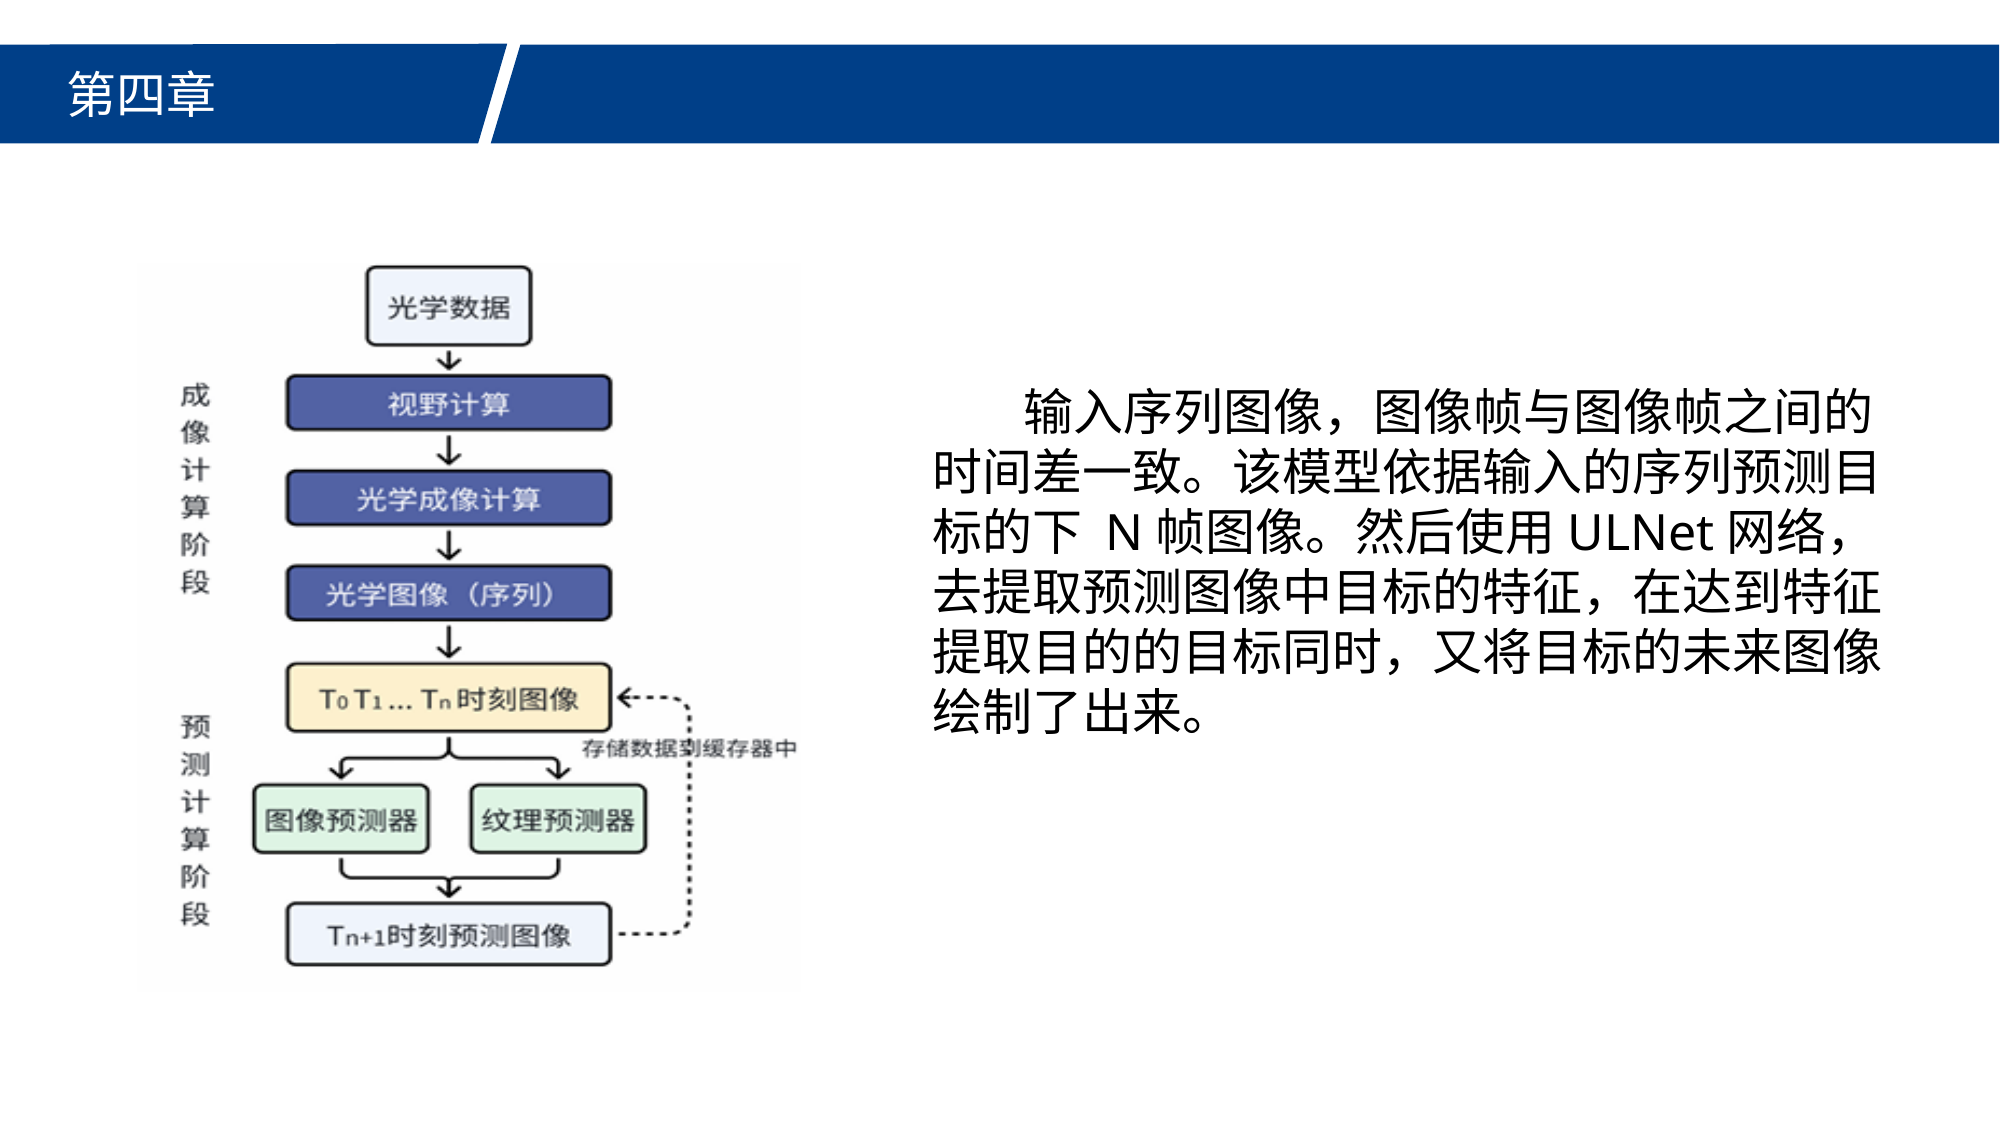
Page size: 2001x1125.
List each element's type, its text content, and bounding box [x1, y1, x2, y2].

text_box 输入序列图像，图像帧与图像帧之间的时间差一致。该模型依据输入的序列预测目标的下 N帧图像。然后使用ULNet网络，去提取预测图像中目标的特征，在达到特征提取目的的目标同时，又将目标的未来图像绘制了出来。 [917, 373, 1900, 748]
picture [46, 219, 833, 992]
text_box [0, 43, 2000, 144]
